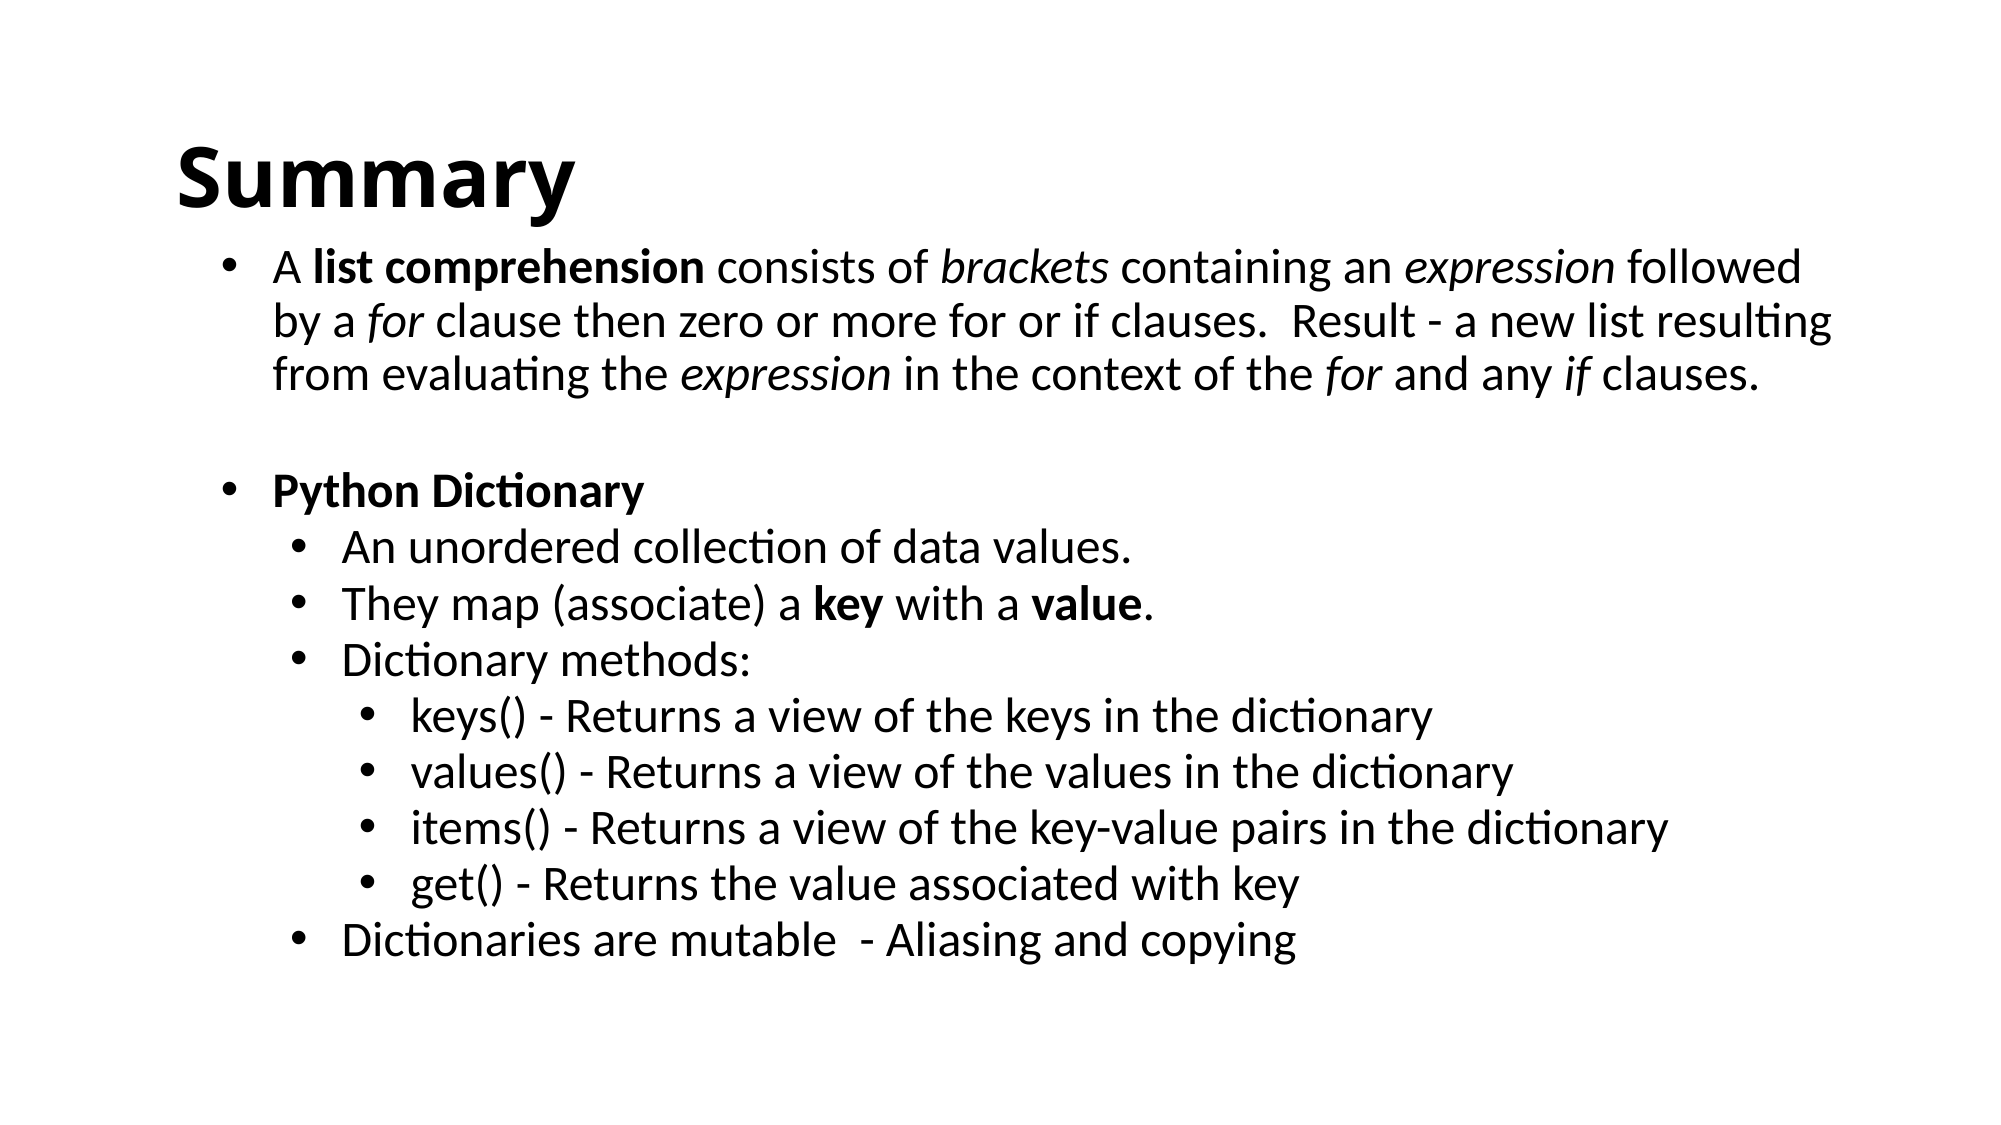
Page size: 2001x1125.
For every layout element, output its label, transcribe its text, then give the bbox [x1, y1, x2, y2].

title Summary [161, 73, 1896, 233]
text_box A list comprehension consists of brackets containing an expression followed by a for clause then zero or more for or if clauses. Result - a new list resulting from evaluating the expression in the context of the for and any if clauses. Python Dictionary An unordered collection of data values. They map (associate) a key with a value. Dictionary methods: keys() - Returns a view of the keys in the dictionary values() - Returns a view of the values in the dictionary items() - Returns a view of the key-value pairs in the dictionary get() - Returns the value associated with key Dictionaries are mutable - Aliasing and copying [205, 232, 1854, 1047]
